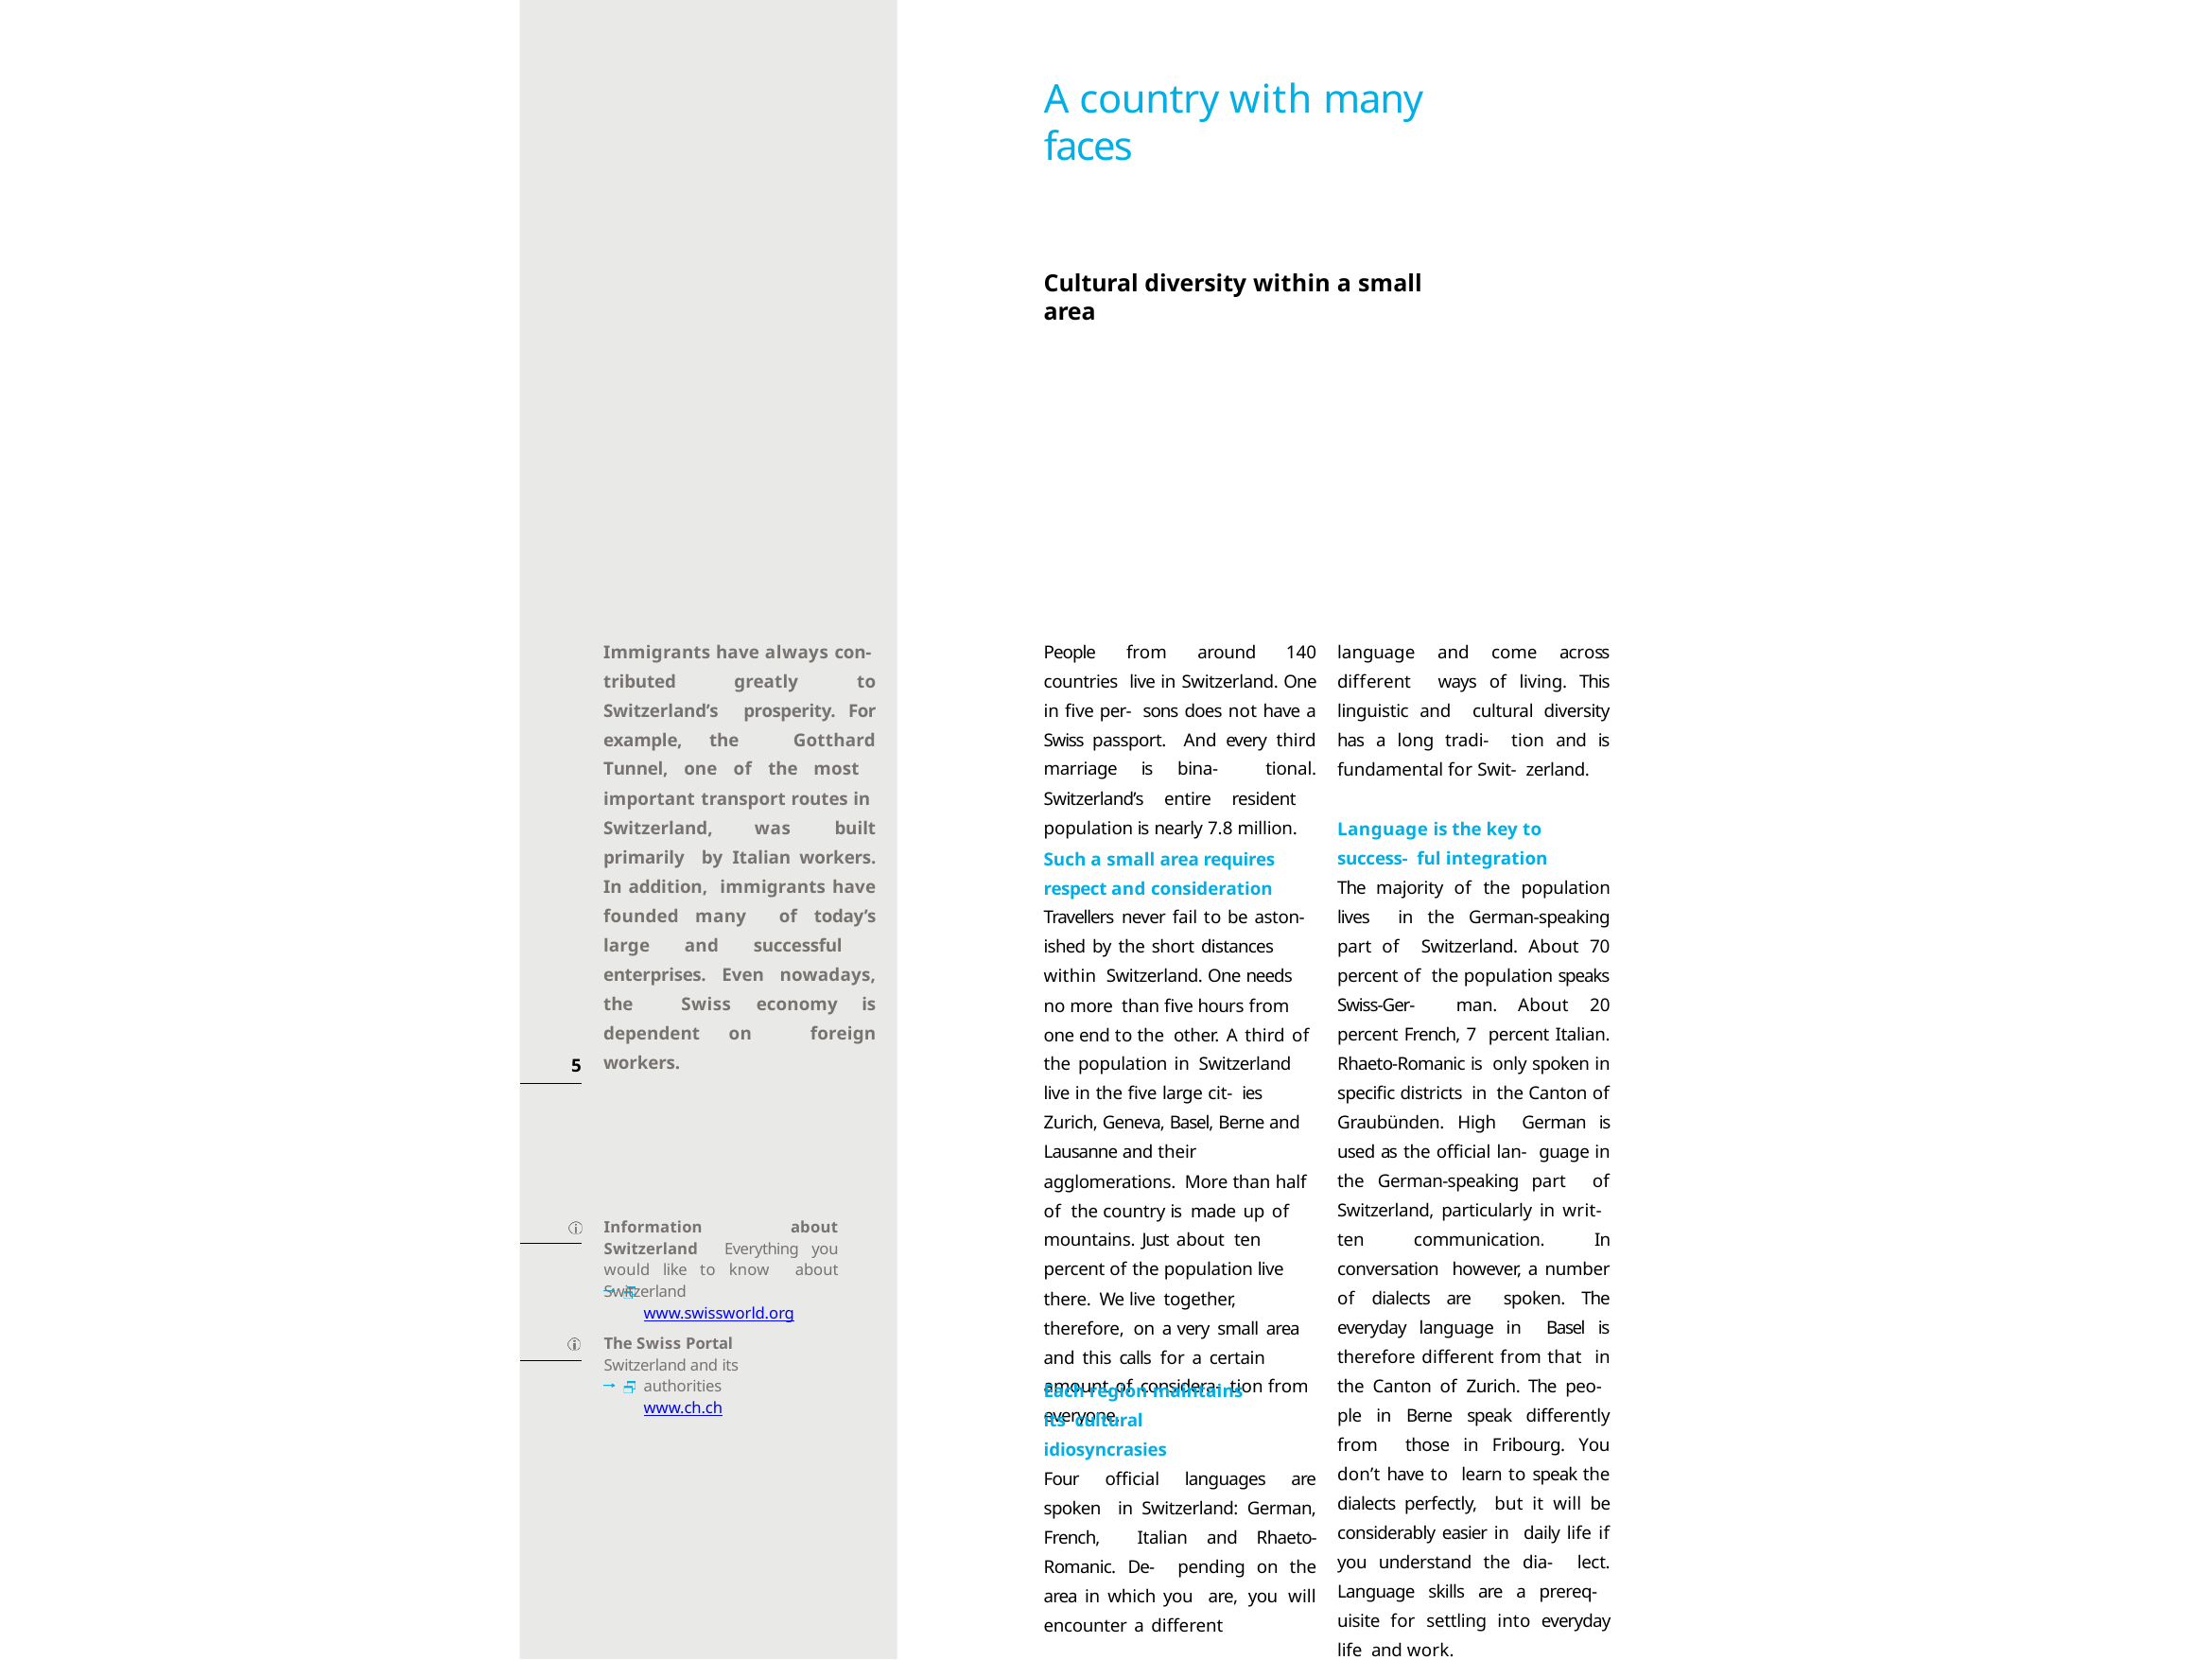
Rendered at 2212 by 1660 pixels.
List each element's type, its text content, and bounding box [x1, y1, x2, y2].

text_box language and come across different ways of living. This linguistic and cultural diversity has a long tradi- tion and is fundamental for Swit- zerland. [1335, 630, 1611, 779]
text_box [566, 1337, 636, 1393]
text_box Language is the key to success- ful integration The majority of the population lives in the German-speaking part of Switzerland. About 70 percent of the population speaks Swiss-Ger- man. About 20 percent French, 7 percent Italian. Rhaeto-Romanic is only spoken in specific districts in the Canton of Graubünden. High German is used as the official lan- guage in the German-speaking part of Switzerland, particularly in writ- ten communication. In conversation however, a number of dialects are spoken. The everyday language in Basel is therefore different from that in the Canton of Zurich. The peo- ple in Berne speak differently from those in Fribourg. You don’t have to learn to speak the dialects perfectly, but it will be considerably easier in daily life if you understand the dia- lect. Language skills are a prereq- uisite for settling into everyday life and work. [1335, 808, 1611, 1660]
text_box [568, 1220, 636, 1299]
text_box Cultural diversity within a small area [1041, 266, 1454, 325]
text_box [519, 0, 897, 1660]
text_box People from around 140 countries live in Switzerland. One in five per- sons does not have a Swiss passport. And every third marriage is bina- tional. Switzerland’s entire resident population is nearly 7.8 million. [1041, 630, 1317, 837]
text_box A country with many faces [1041, 72, 1495, 169]
text_box Such a small area requires respect and consideration Travellers never fail to be aston- ished by the short distances within Switzerland. One needs no more than five hours from one end to the other. A third of the population in Switzerland live in the five large cit- ies Zurich, Geneva, Basel, Berne and Lausanne and their agglomerations. More than half of the country is made up of mountains. Just about ten percent of the population live there. We live together, therefore, on a very small area and this calls for a certain amount of considera- tion from everyone. [1041, 837, 1317, 1370]
text_box Each region maintains its cultural idiosyncrasies Four official languages are spoken in Switzerland: German, French, Italian and Rhaeto-Romanic. De- pending on the area in which you are, you will encounter a different [1041, 1370, 1317, 1636]
